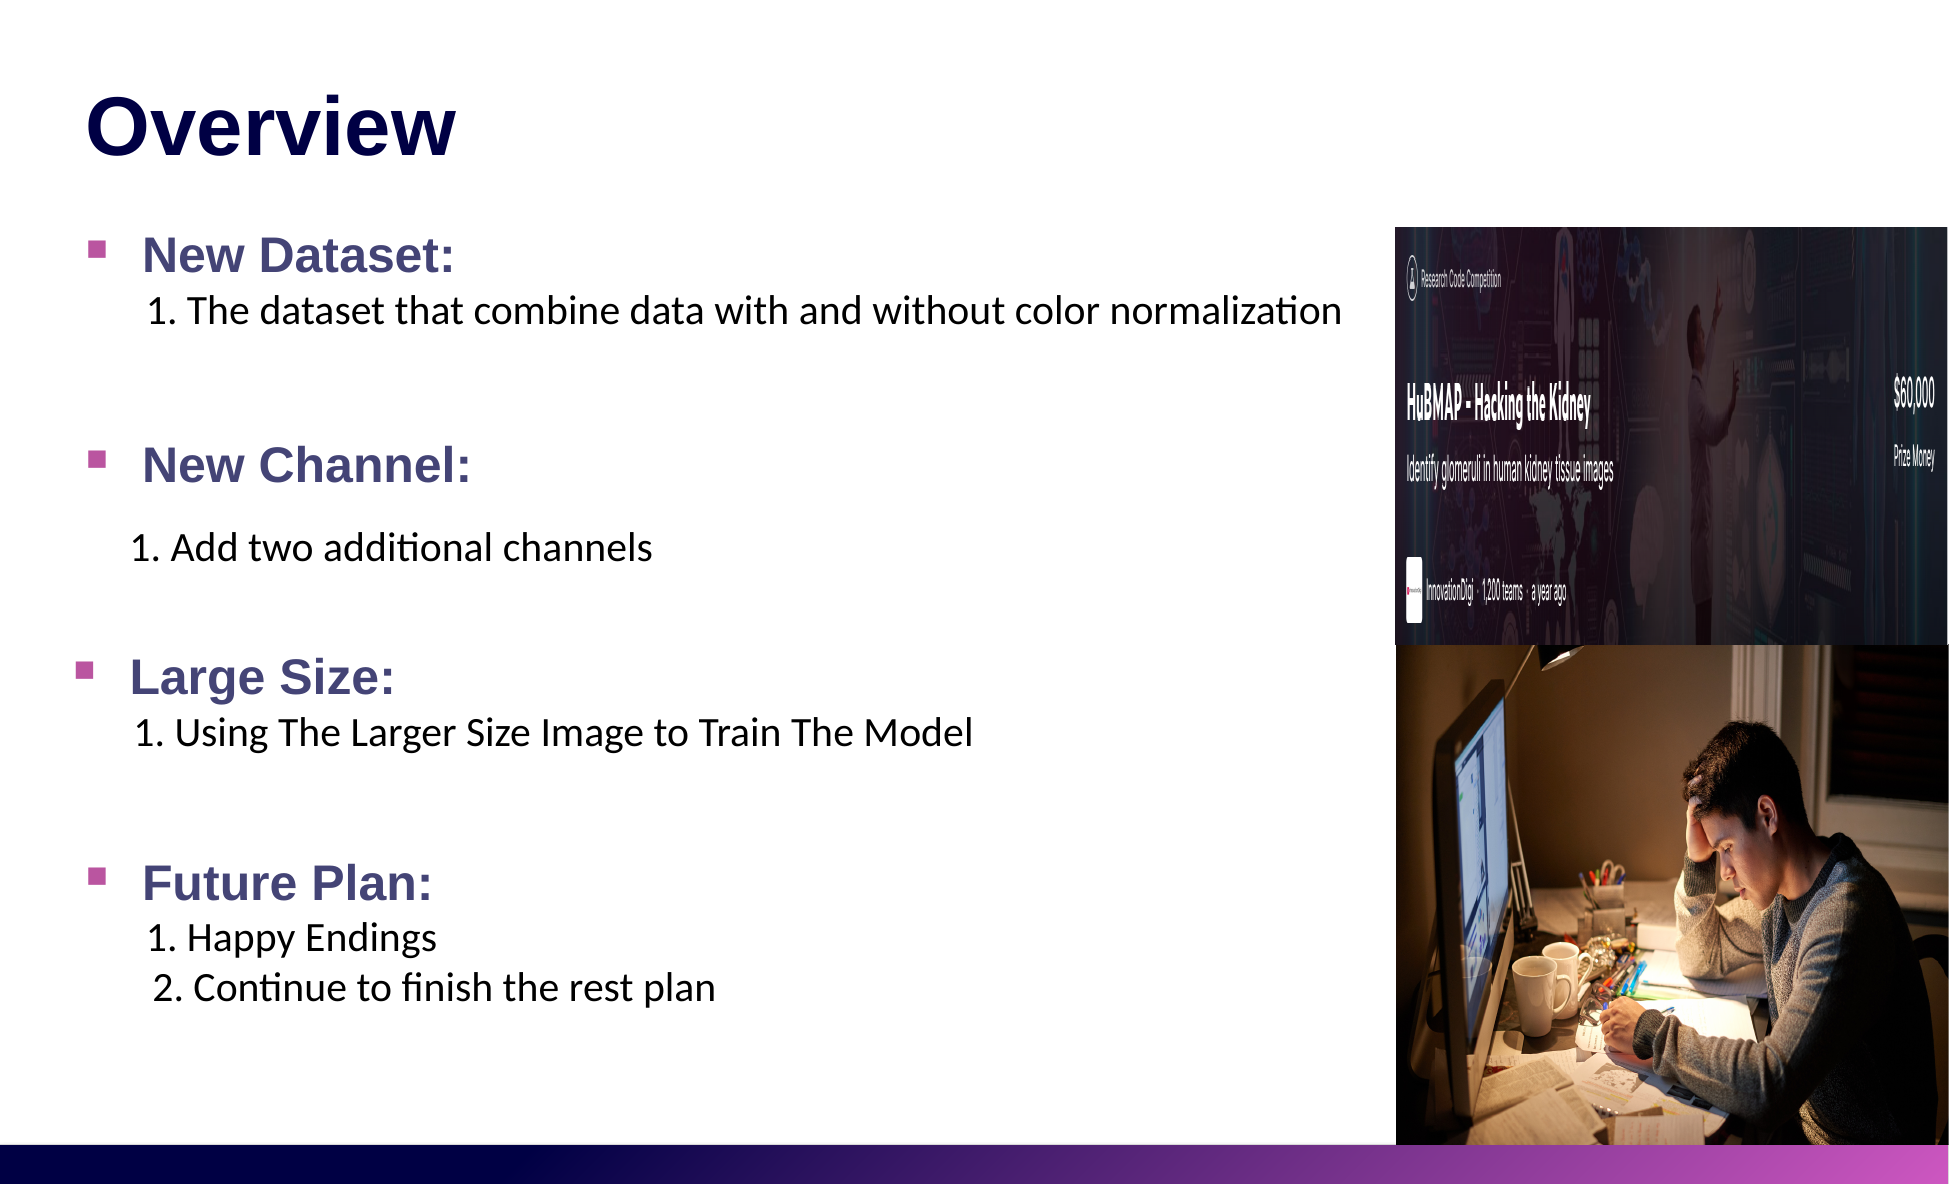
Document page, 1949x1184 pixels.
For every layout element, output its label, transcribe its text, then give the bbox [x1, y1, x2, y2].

text_box 1. Add two additional channels [121, 512, 1344, 578]
text_box New Dataset: 1. The dataset that combine data with and without color normalization New Channel: [78, 215, 1382, 551]
picture [1395, 227, 1949, 1145]
text_box [0, 1144, 1949, 1184]
text_box Large Size: 1. Using The Larger Size Image to Train The Model [65, 636, 1370, 762]
title Overview [77, 27, 1388, 217]
text_box Future Plan: 1. Happy Endings 2. Continue to finish the rest plan [78, 842, 1382, 1118]
